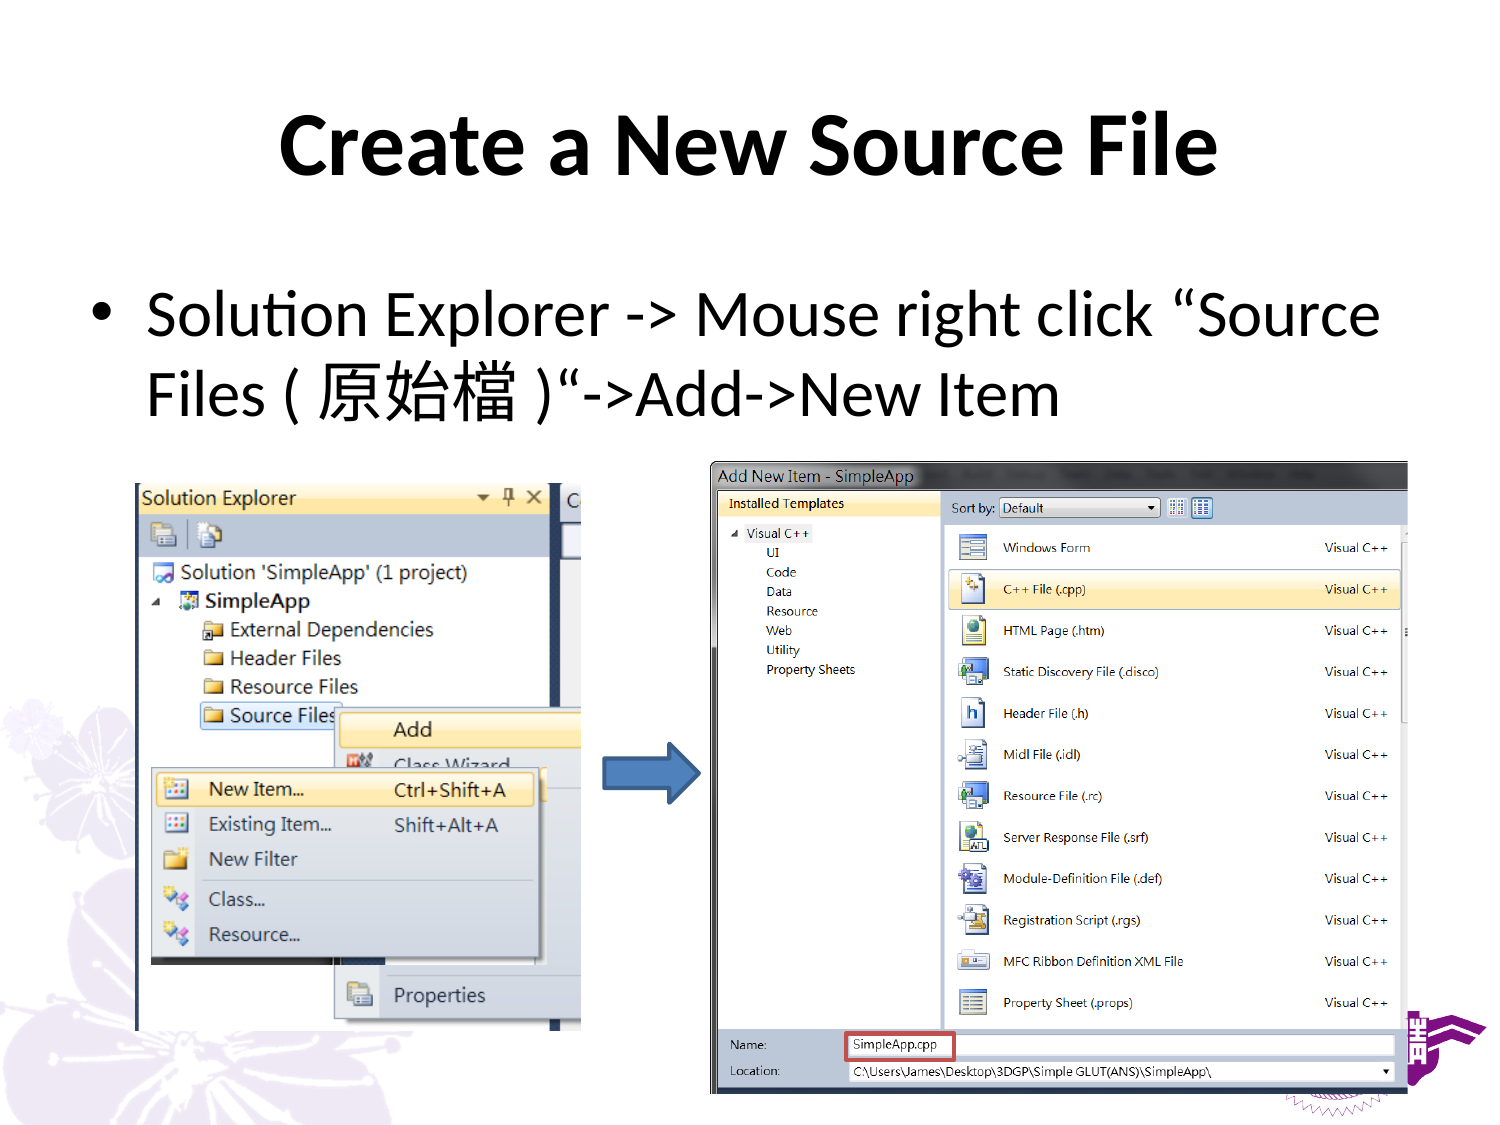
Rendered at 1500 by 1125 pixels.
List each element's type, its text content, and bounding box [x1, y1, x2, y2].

title Create a New Source File [75, 45, 1425, 233]
text_box [602, 741, 701, 805]
picture [0, 0, 1500, 1125]
list Solution Explorer -> Mouse right click “Source Files (原始檔)“->Add->New Item [75, 262, 1425, 1005]
